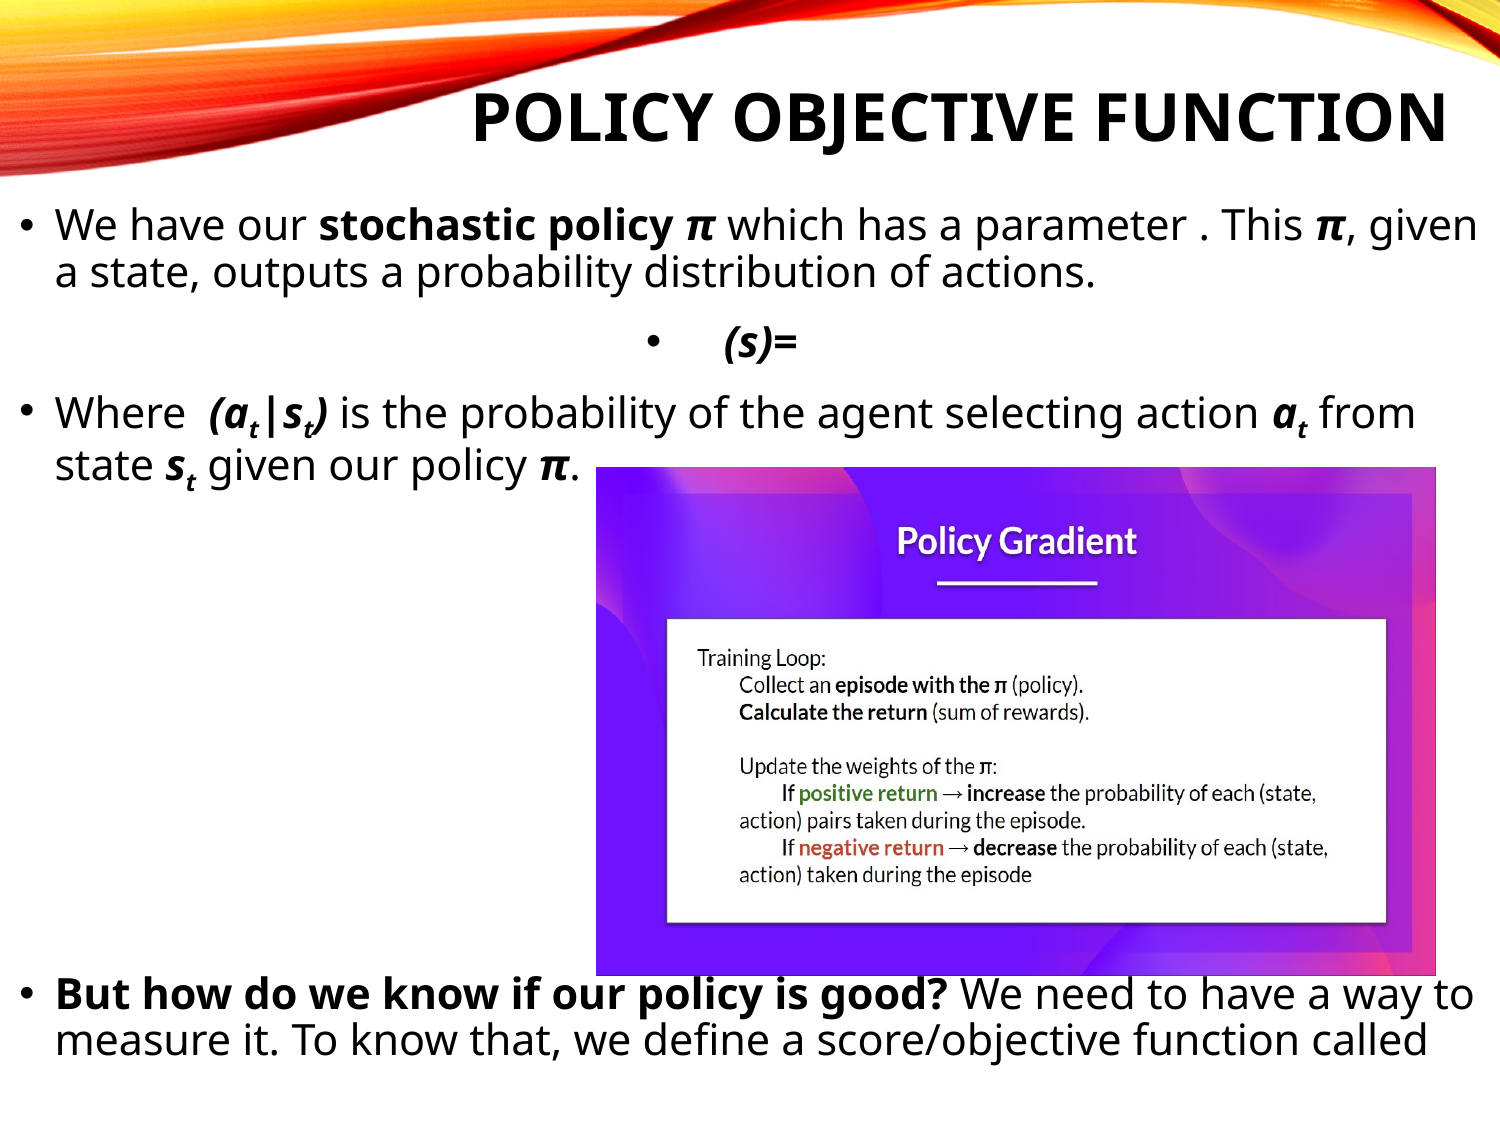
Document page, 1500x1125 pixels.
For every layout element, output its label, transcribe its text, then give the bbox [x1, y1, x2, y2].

title Policy Objective Function [336, 42, 1466, 197]
picture [596, 467, 1436, 977]
picture [0, 0, 1500, 178]
